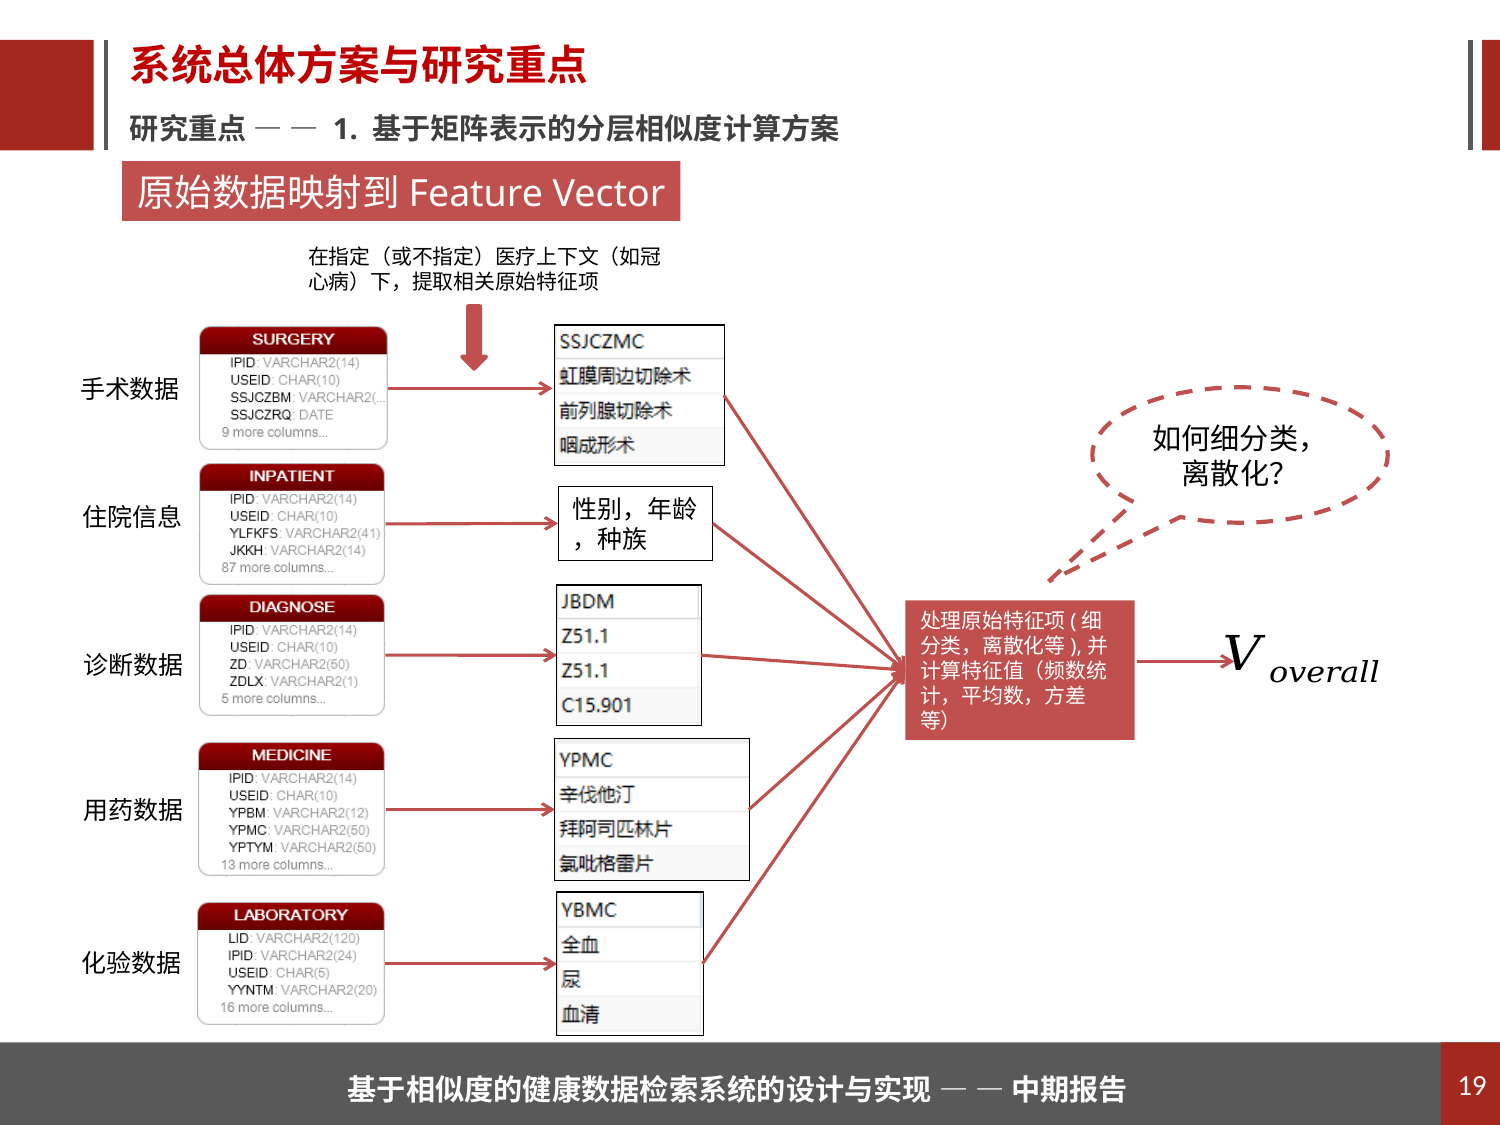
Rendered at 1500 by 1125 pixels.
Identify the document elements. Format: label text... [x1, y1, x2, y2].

text_box 手术数据 [65, 365, 193, 411]
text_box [702, 658, 906, 965]
text_box 原始数据映射到Feature Vector [122, 161, 681, 221]
text_box 研究重点 — — 1. 基于矩阵表示的分层相似度计算方案 [115, 102, 892, 153]
picture [554, 325, 725, 466]
picture [198, 593, 386, 718]
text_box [0, 39, 106, 151]
text_box 住院信息 [67, 493, 193, 539]
text_box [460, 304, 488, 371]
text_box 处理原始特征项(细分类，离散化等),并计算特征值（频数统计，平均数，方差等） [911, 600, 1135, 740]
text_box 如何细分类，离散化？ [1047, 385, 1390, 584]
picture [198, 462, 386, 586]
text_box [1470, 39, 1500, 151]
text_box [75, 26, 648, 151]
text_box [700, 654, 906, 658]
picture [197, 901, 386, 1026]
picture [556, 585, 702, 725]
picture [556, 892, 703, 1036]
text_box 诊断数据 [68, 641, 193, 687]
picture [198, 325, 389, 452]
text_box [0, 1042, 1500, 1125]
text_box 用药数据 [69, 786, 193, 832]
text_box 性别，年龄 ，种族 [558, 486, 713, 561]
text_box 在指定（或不指定）医疗上下文（如冠心病）下，提取相关原始特征项 [293, 236, 679, 301]
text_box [713, 523, 906, 654]
picture [198, 742, 386, 877]
text_box 化验数据 [67, 940, 192, 985]
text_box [723, 395, 906, 523]
text_box 系统总体方案与研究重点 [129, 38, 589, 90]
picture [554, 738, 702, 881]
